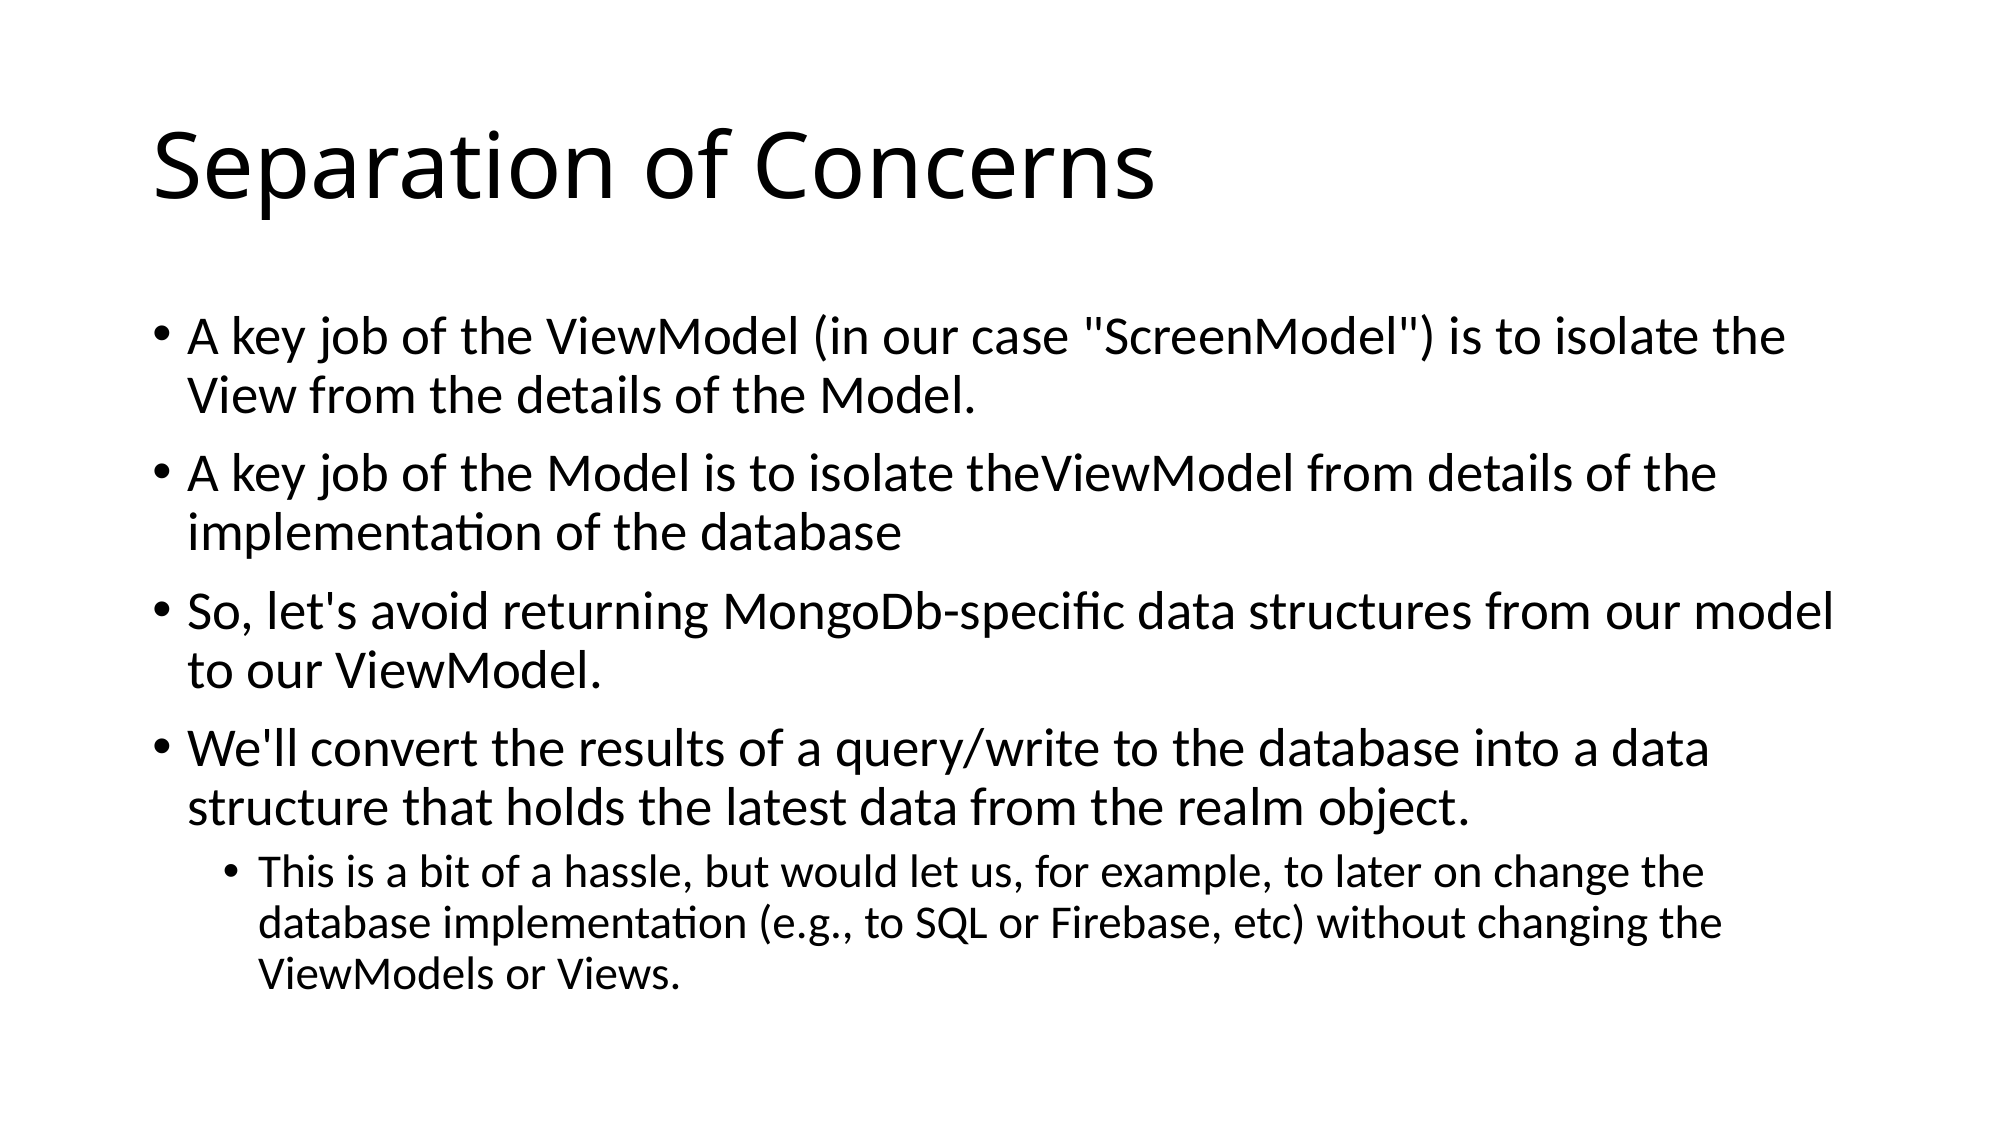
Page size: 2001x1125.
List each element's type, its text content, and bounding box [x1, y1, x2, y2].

list A key job of the ViewModel (in our case "ScreenModel") is to isolate the View from the details of the Model. A key job of the Model is to isolate theViewModel from details of the implementation of the database So, let's avoid returning MongoDb-specific data structures from our model to our ViewModel. We'll convert the results of a query/write to the database into a data structure that holds the latest data from the realm object. This is a bit of a hassle, but would let us, for example, to later on change the database implementation (e.g., to SQL or Firebase, etc) without changing the ViewModels or Views. [137, 299, 1863, 1014]
title Separation of Concerns [137, 59, 1863, 278]
